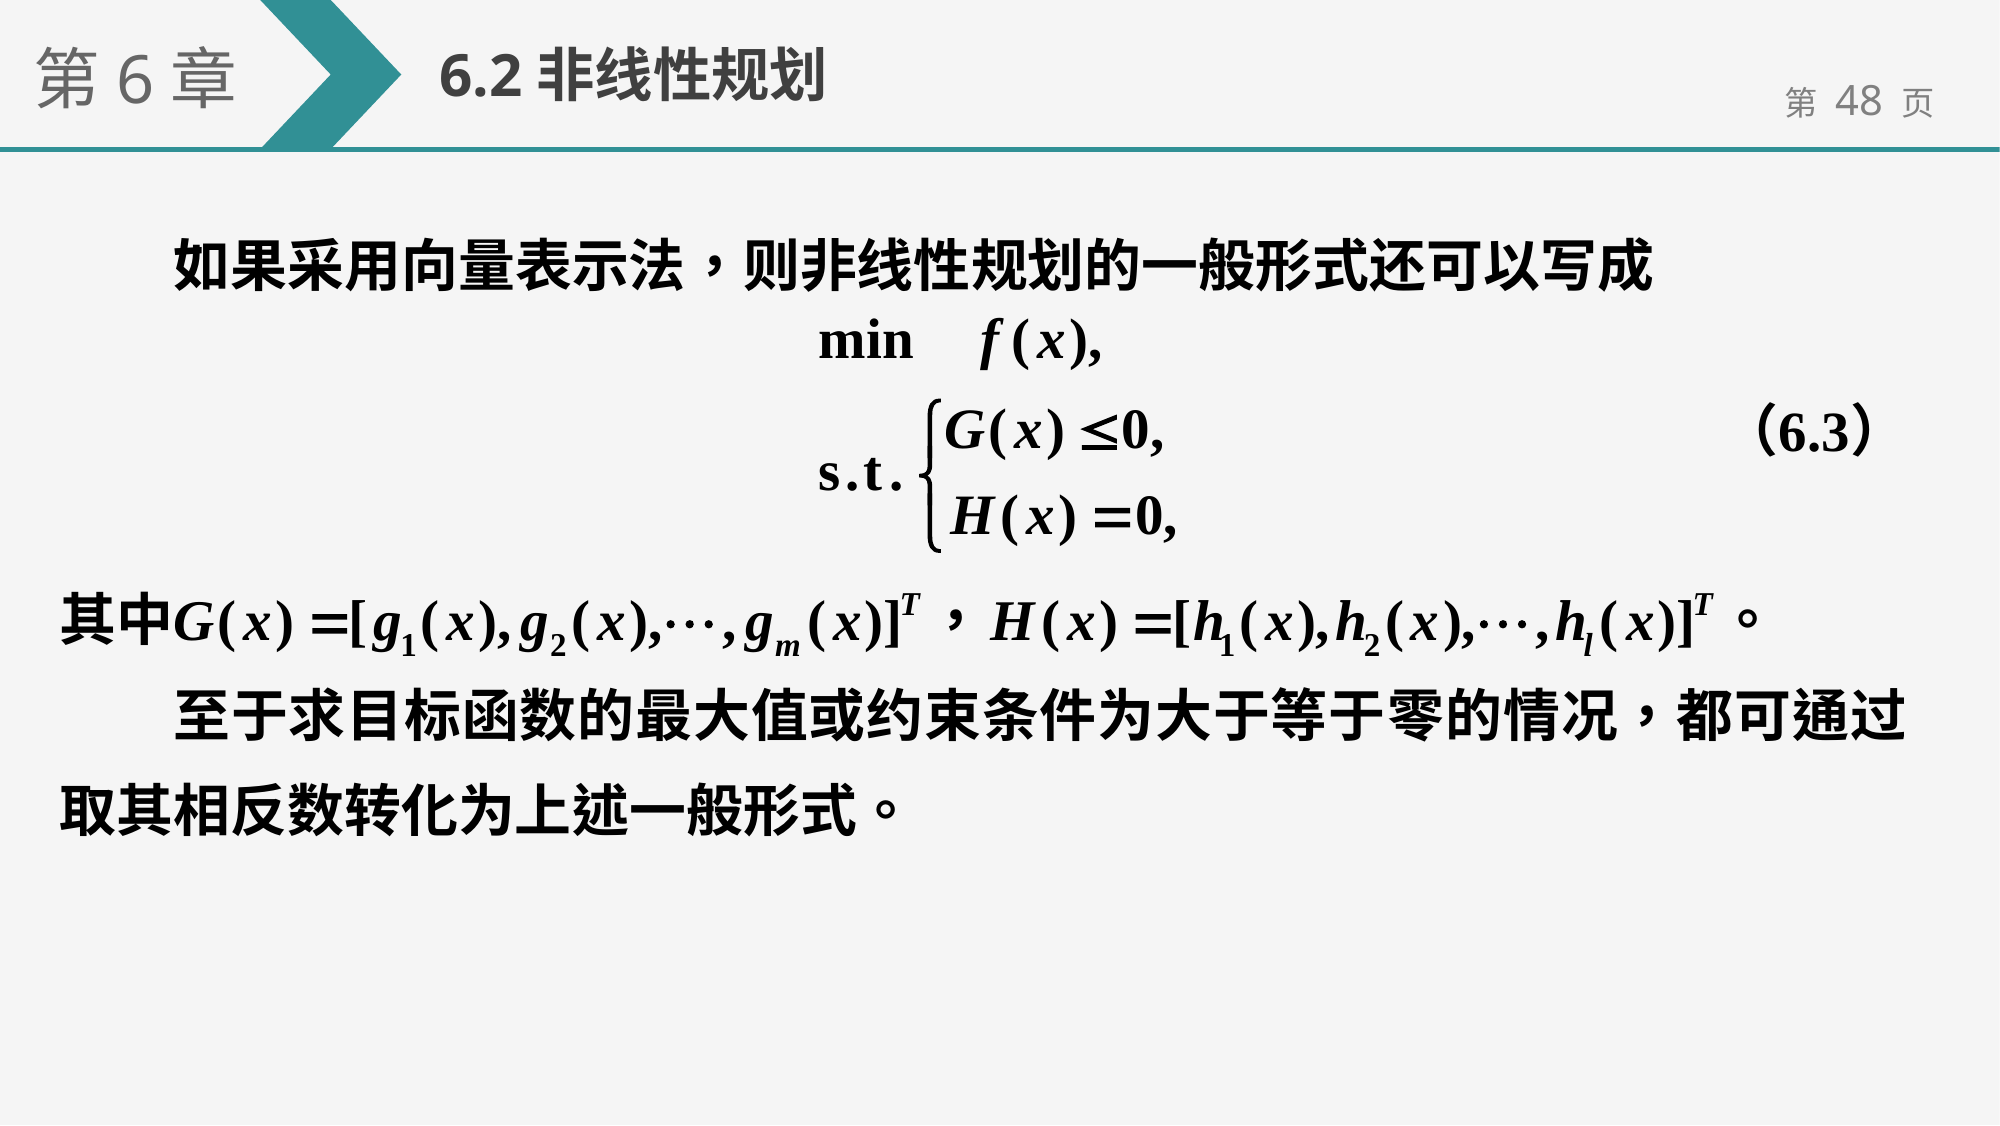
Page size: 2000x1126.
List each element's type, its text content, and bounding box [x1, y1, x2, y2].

text_box 6.2非线性规划 [424, 31, 1366, 116]
text_box 第6章 [19, 29, 253, 125]
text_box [59, 218, 1904, 985]
text_box [258, 0, 403, 148]
